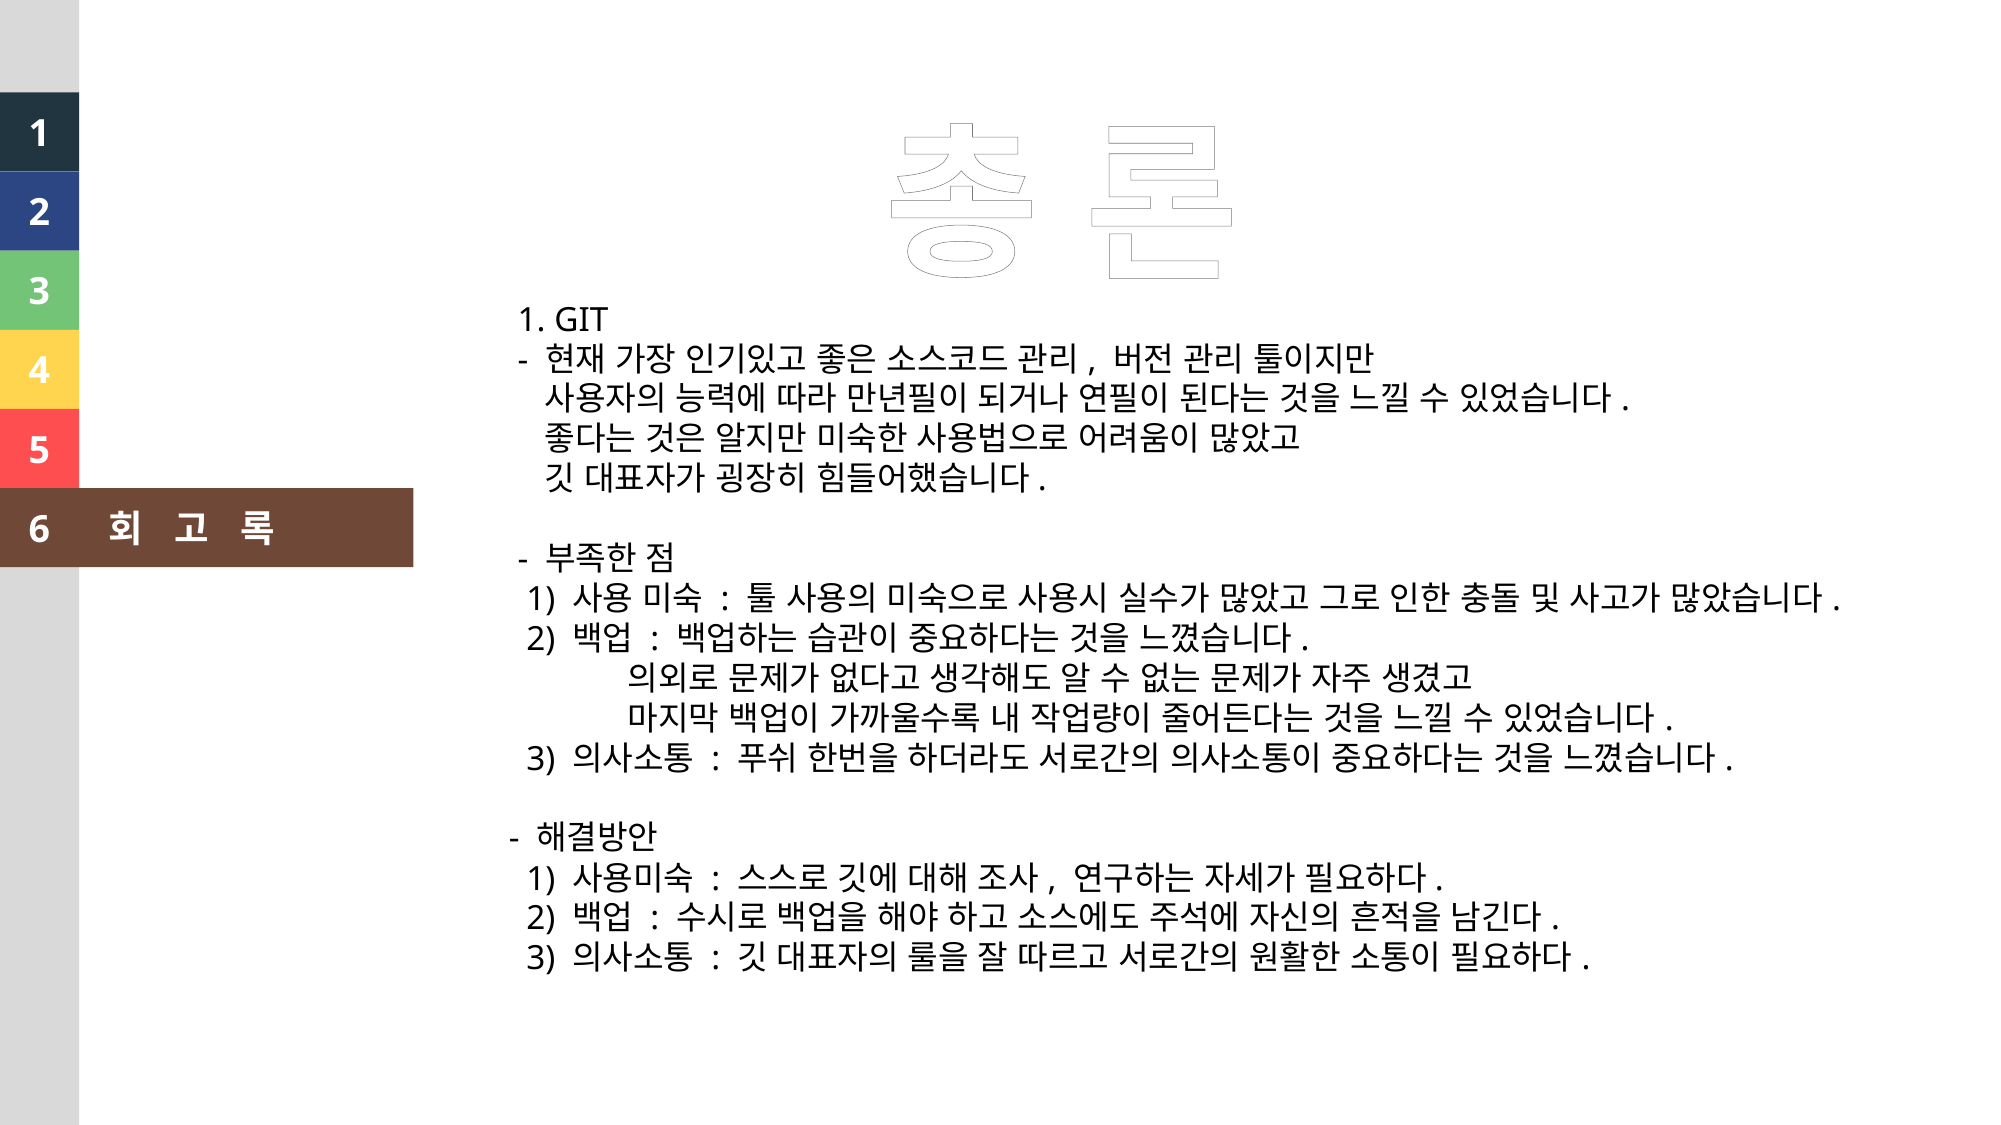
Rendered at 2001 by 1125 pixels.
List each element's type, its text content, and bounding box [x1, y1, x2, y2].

text_box [0, 0, 80, 91]
text_box 1. GIT - 현재 가장 인기있고 좋은 소스코드 관리, 버전 관리 툴이지만 사용자의 능력에 따라 만년필이 되거나 연필이 된다는 것을 느낄 수 있었습니다. 좋다는 것은 알지만 미숙한 사용법으로 어려움이 많았고 깃 대표자가 굉장히 힘들어했습니다. - 부족한 점 1) 사용 미숙 : 툴 사용의 미숙으로 사용시 실수가 많았고 그로 인한 충돌 및 사고가 많았습니다. 2) 백업 : 백업하는 습관이 중요하다는 것을 느꼈습니다. 의외로 문제가 없다고 생각해도 알 수 없는 문제가 자주 생겼고 마지막 백업이 가까울수록 내 작업량이 줄어든다는 것을 느낄 수 있었습니다. 3) 의사소통 : 푸쉬 한번을 하더라도 서로간의 의사소통이 중요하다는 것을 느꼈습니다. - 해결방안 1) 사용미숙 : 스스로 깃에 대해 조사, 연구하는 자세가 필요하다. 2) 백업 : 수시로 백업을 해야 하고 소스에도 주석에 자신의 흔적을 남긴다. 3) 의사소통 : 깃 대표자의 룰을 잘 따르고 서로간의 원활한 소통이 필요하다. [493, 290, 1908, 984]
text_box 1 [13, 101, 66, 162]
text_box 총 론 [427, 88, 1697, 304]
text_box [0, 329, 80, 408]
text_box [0, 487, 414, 568]
text_box [0, 568, 80, 1125]
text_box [0, 250, 80, 329]
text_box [0, 408, 80, 489]
text_box 회 고 록 [94, 497, 291, 558]
text_box 6 [13, 497, 66, 558]
text_box [0, 91, 80, 171]
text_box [0, 171, 80, 250]
